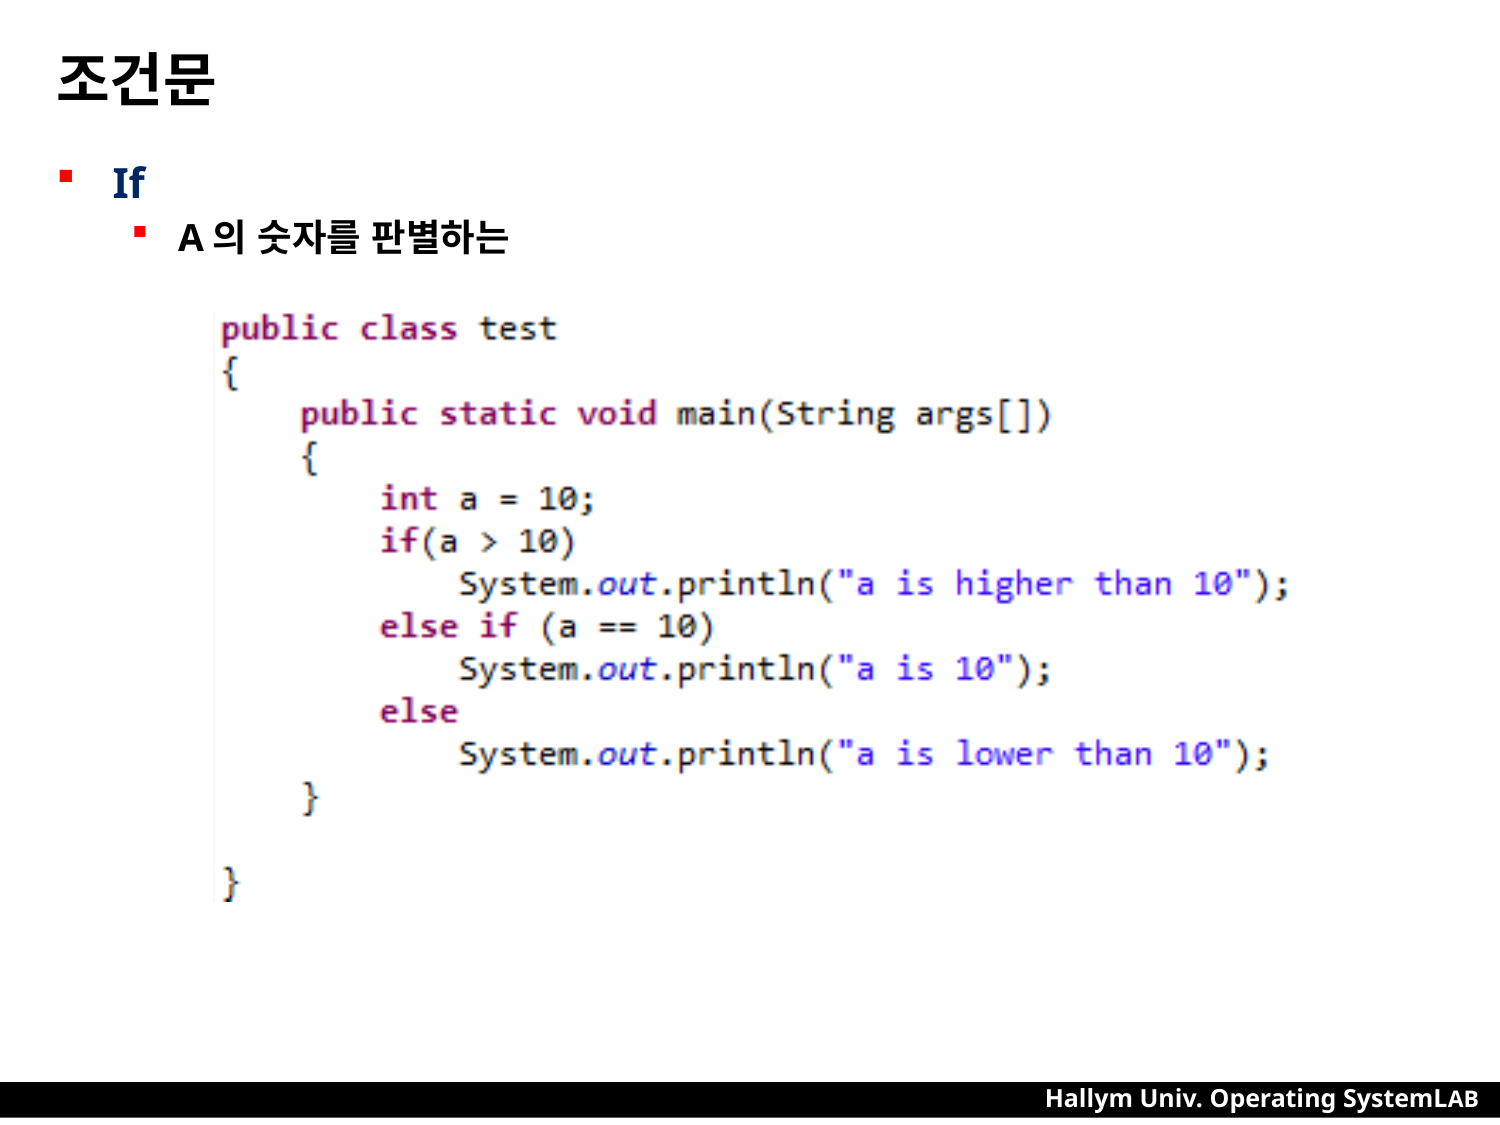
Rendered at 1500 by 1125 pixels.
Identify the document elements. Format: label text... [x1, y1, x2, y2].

list If A의 숫자를 판별하는 [40, 148, 1460, 1035]
picture [212, 312, 1310, 903]
title 조건문 [40, 18, 1460, 138]
